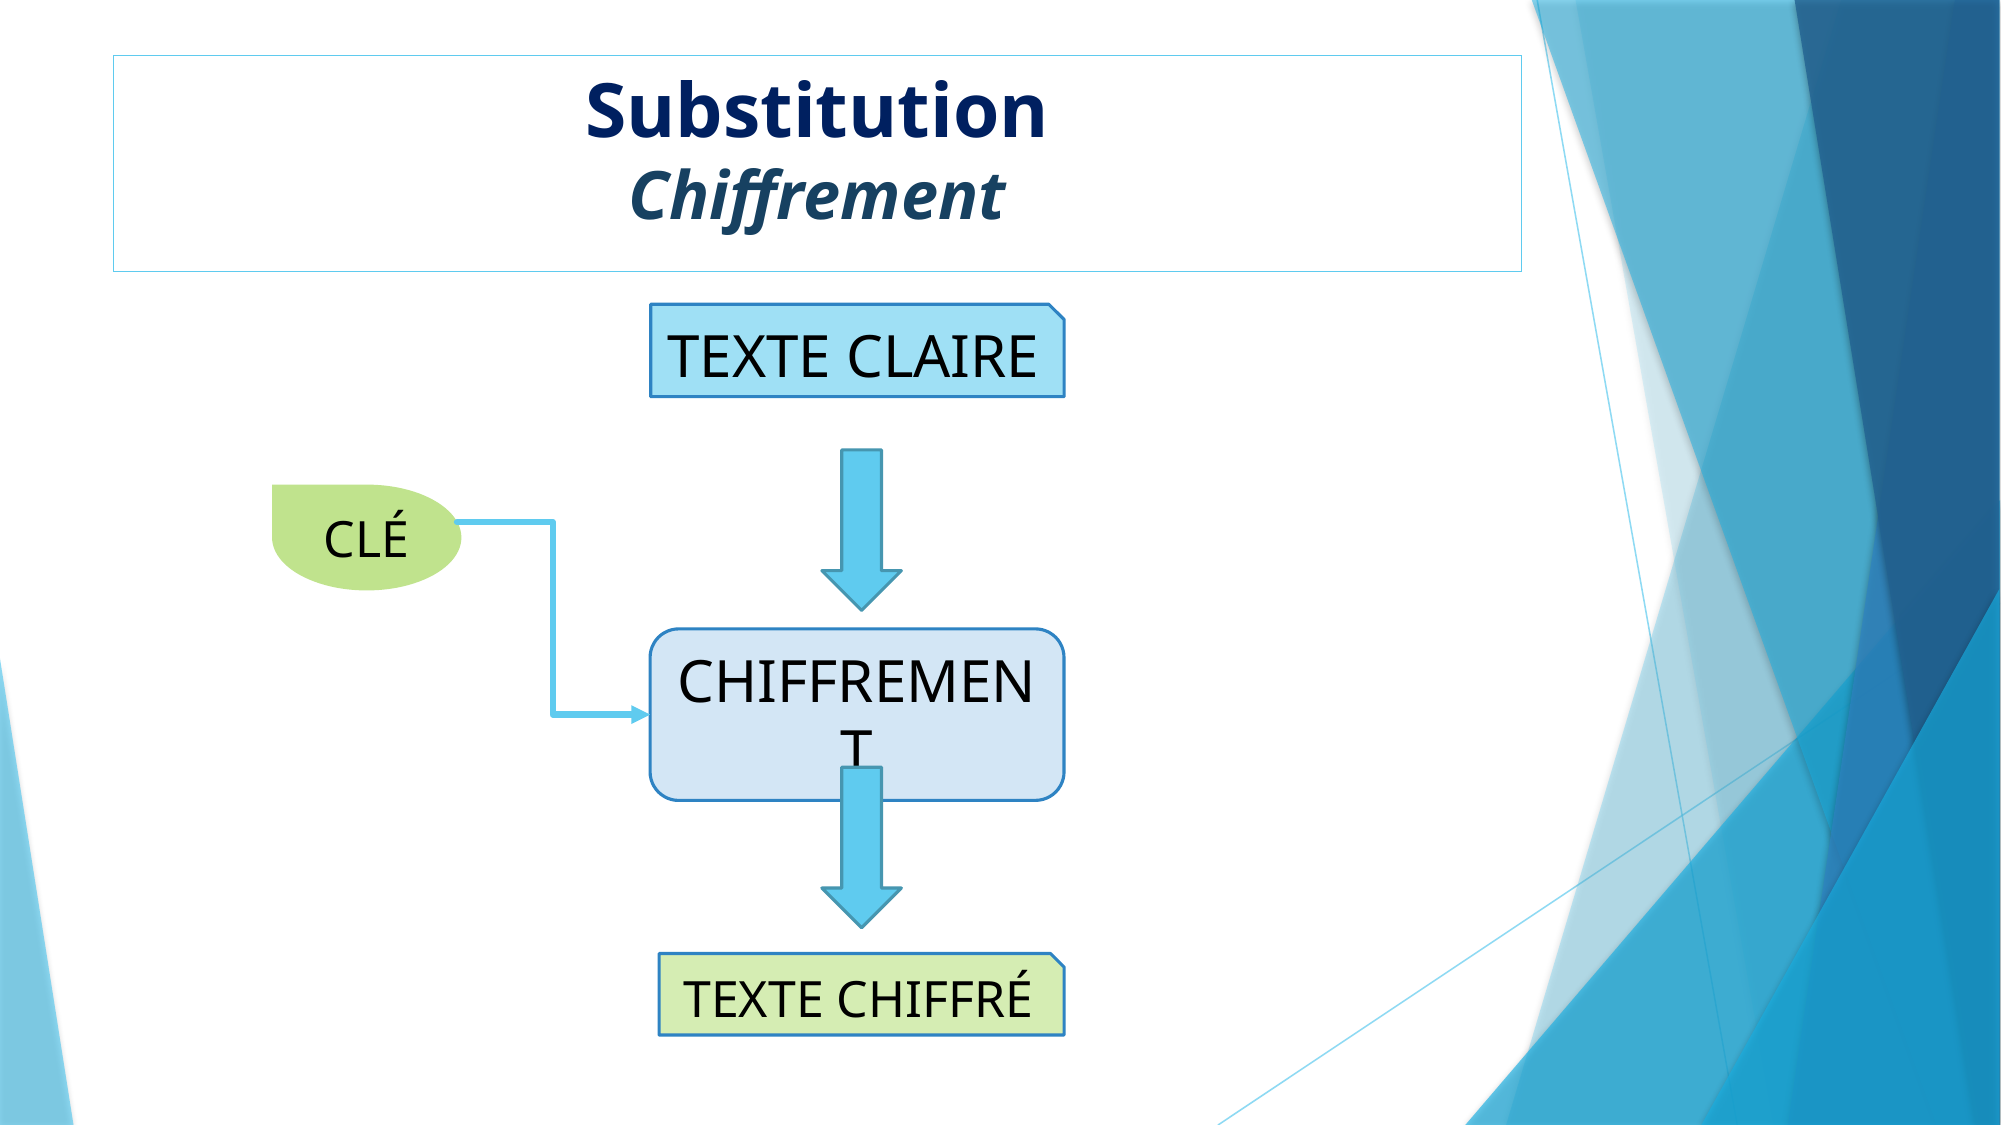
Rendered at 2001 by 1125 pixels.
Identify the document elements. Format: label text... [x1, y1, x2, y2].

text_box CHIFFREMENT [648, 627, 1066, 802]
text_box [820, 765, 903, 929]
text_box CLÉ [272, 484, 456, 591]
list [113, 182, 1524, 1107]
text_box Substitution Chiffrement [113, 55, 1522, 272]
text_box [456, 521, 651, 690]
text_box TEXTE CLAIRE [649, 302, 1066, 399]
text_box TEXTE CHIFFRÉ [657, 951, 1066, 1037]
text_box [820, 448, 903, 612]
